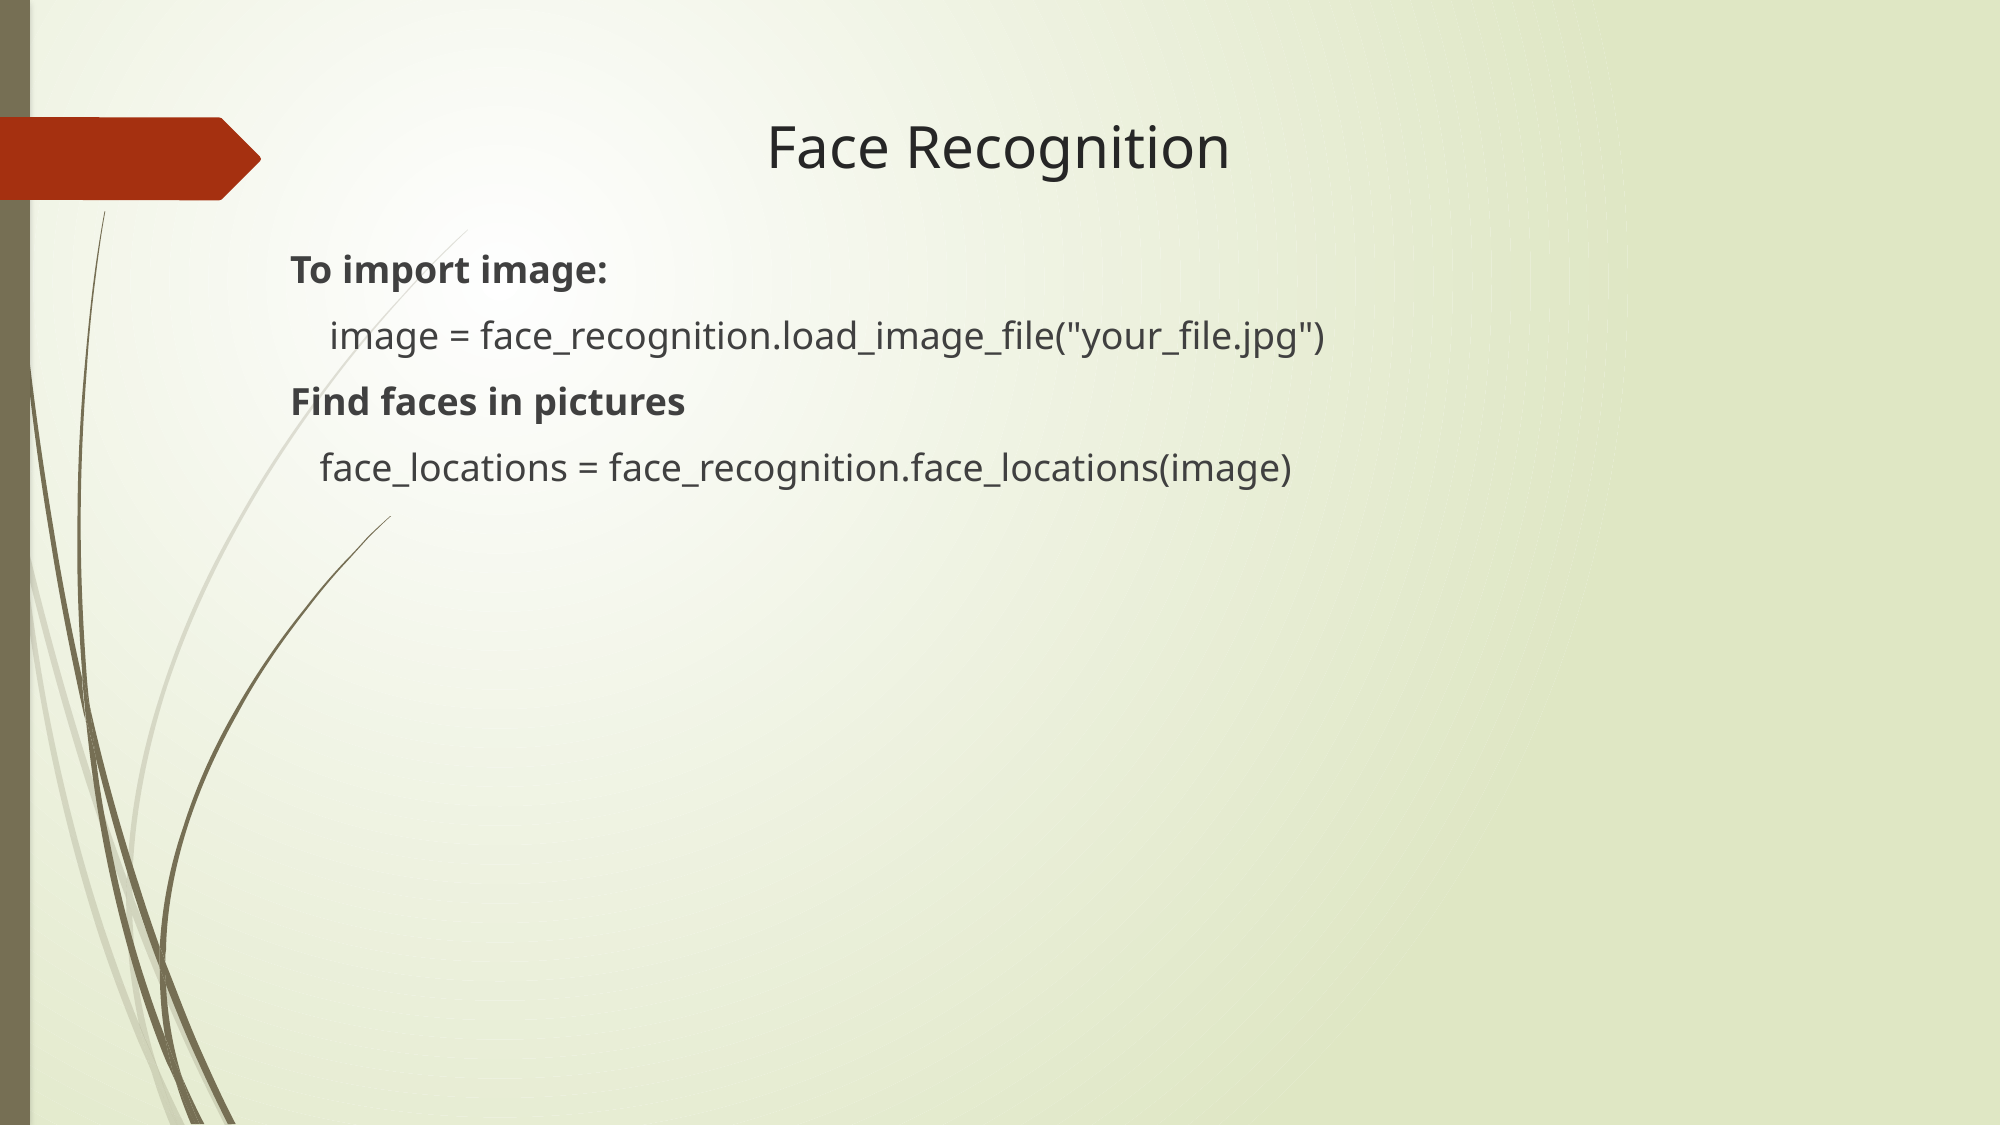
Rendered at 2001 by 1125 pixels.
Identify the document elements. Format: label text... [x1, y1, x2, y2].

title Face Recognition [286, 102, 1711, 238]
list To import image: image = face_recognition.load_image_file("your_file.jpg") Find faces in pictures face_locations = face_recognition.face_locations(image) [236, 238, 1888, 970]
